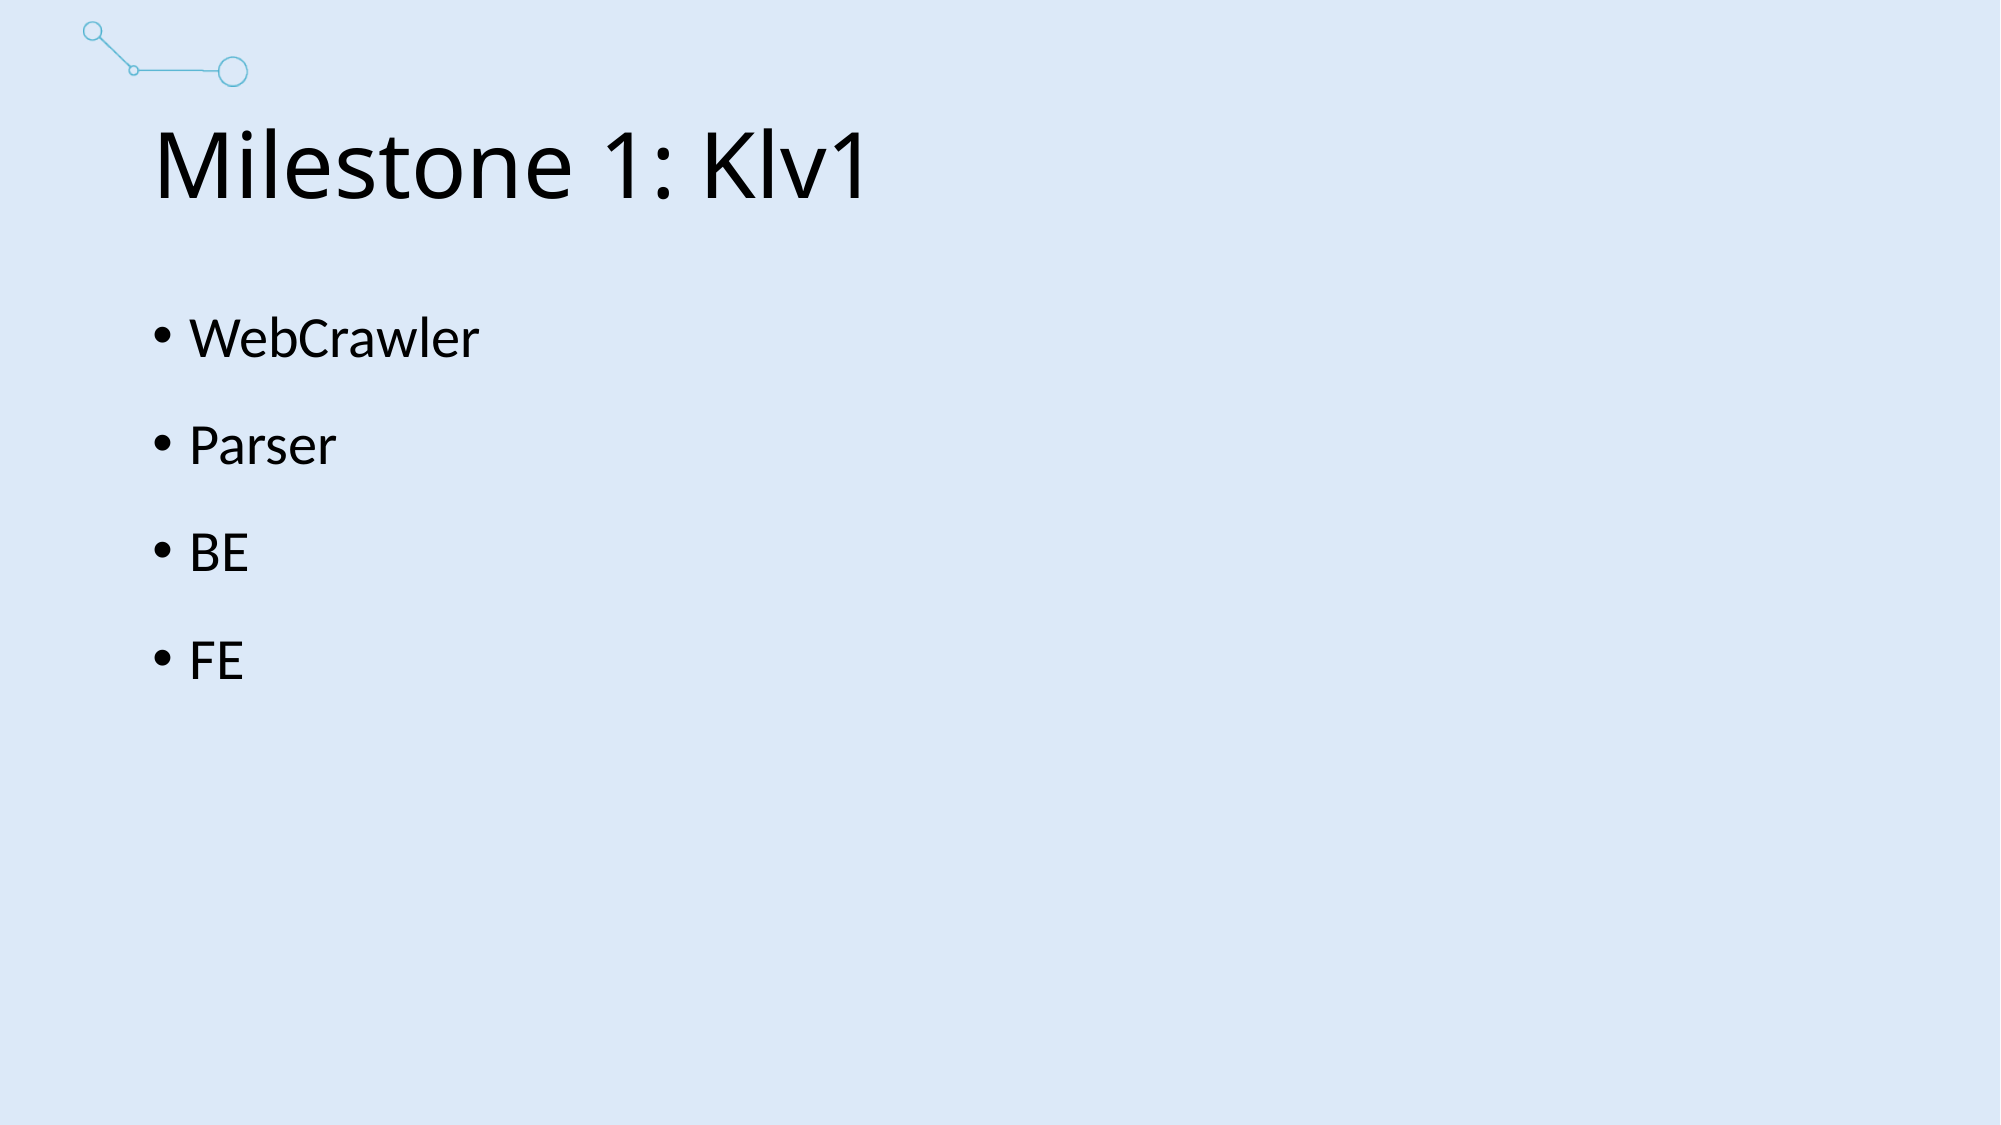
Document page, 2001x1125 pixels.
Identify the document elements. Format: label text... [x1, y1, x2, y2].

text_box Milestone 1: Klv1 [137, 59, 1863, 278]
text_box WebCrawler Parser BE FE [137, 299, 1863, 1014]
picture [83, 21, 249, 87]
